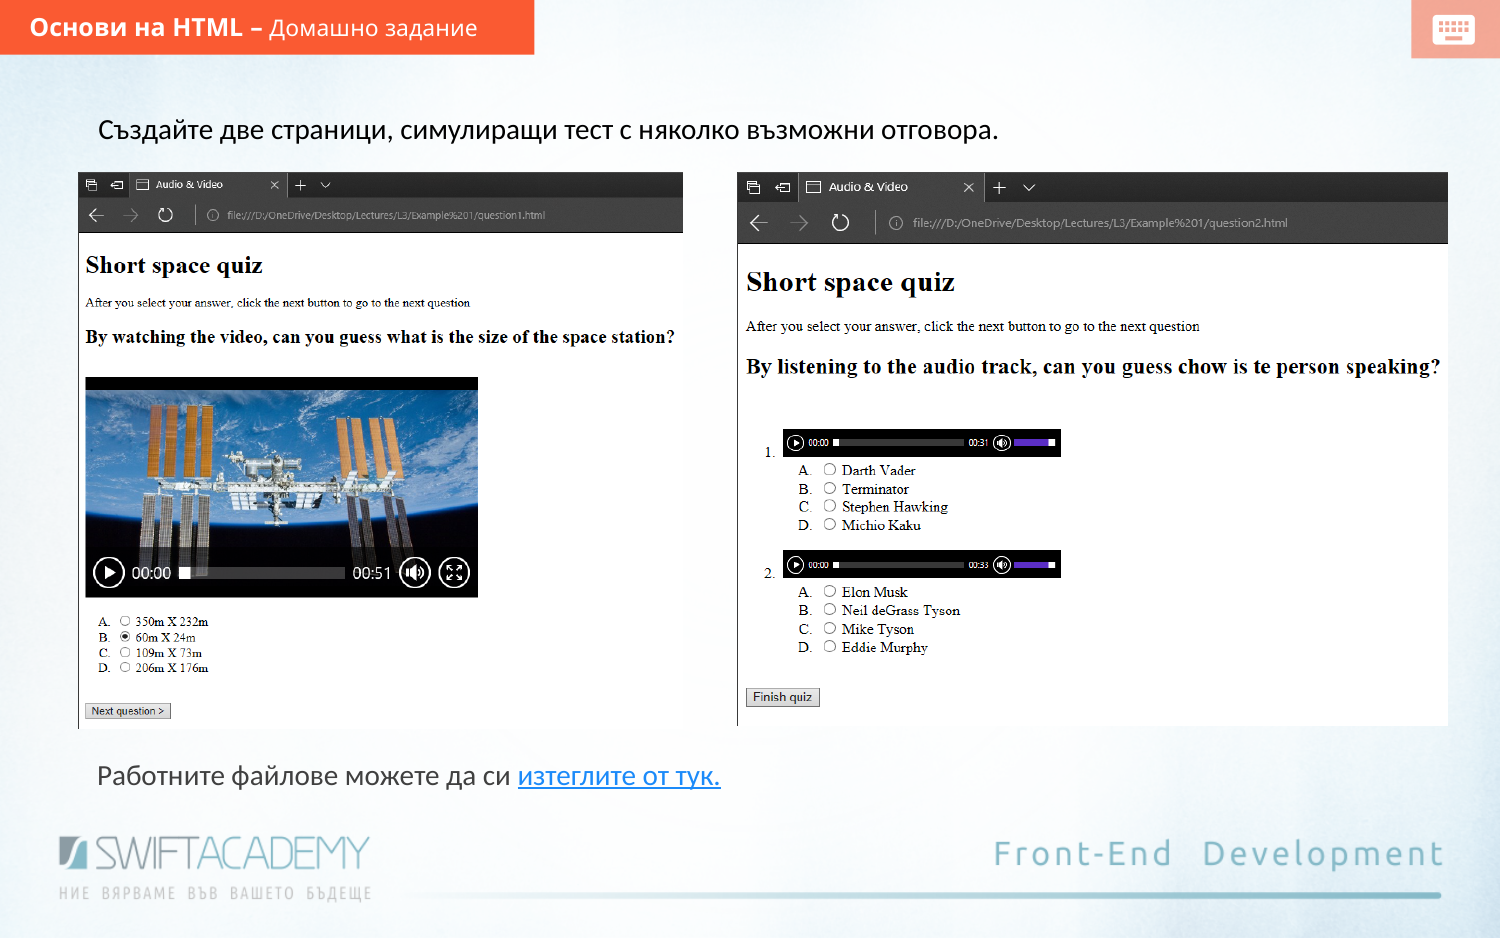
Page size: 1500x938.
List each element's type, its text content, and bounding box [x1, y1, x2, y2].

text_box Създайте две страници, симулиращи тест с няколко възможни отговора. [83, 102, 1015, 153]
text_box [0, 0, 535, 56]
picture [78, 172, 683, 729]
text_box Основи на HTML – Домашно задание [14, 4, 550, 49]
picture [737, 172, 1448, 726]
picture [1428, 4, 1479, 55]
text_box [1410, 0, 1500, 59]
text_box Работните файлове можете да си изтеглите от тук. [82, 748, 737, 799]
